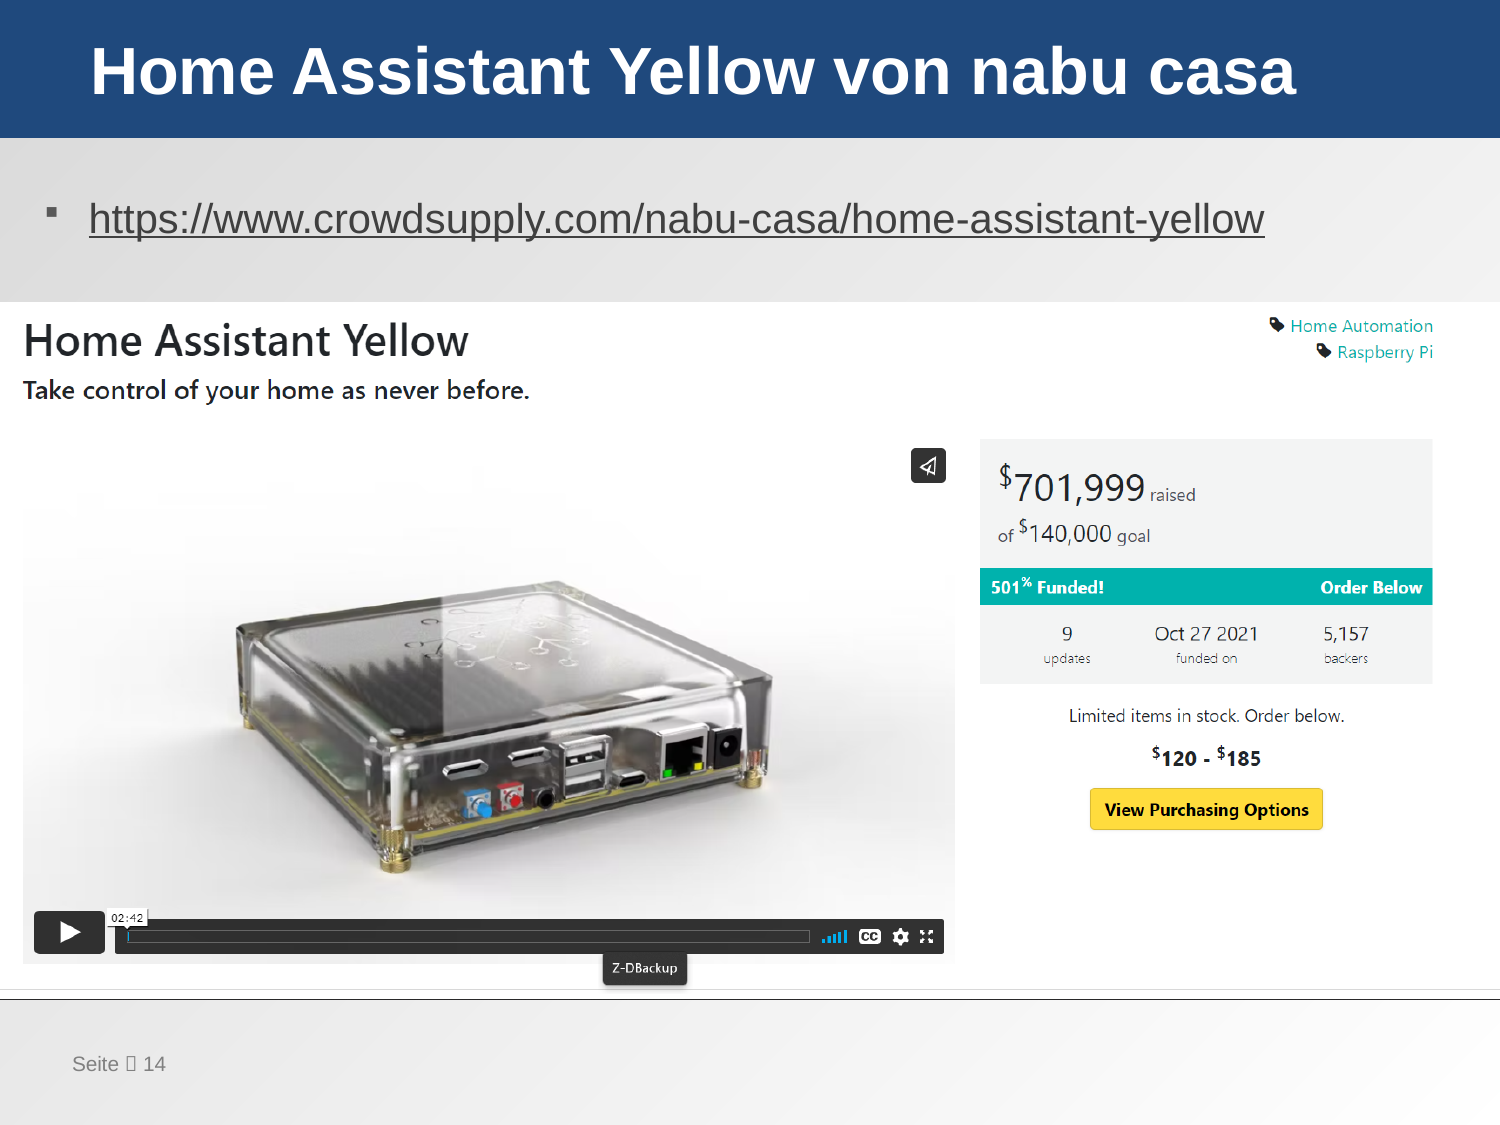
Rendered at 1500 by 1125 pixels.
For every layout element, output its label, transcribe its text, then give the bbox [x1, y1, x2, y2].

picture [0, 302, 1500, 1001]
title Home Assistant Yellow von nabu casa [75, 20, 1425, 208]
list https://www.crowdsupply.com/nabu-casa/home-assistant-yellow [29, 184, 1376, 300]
